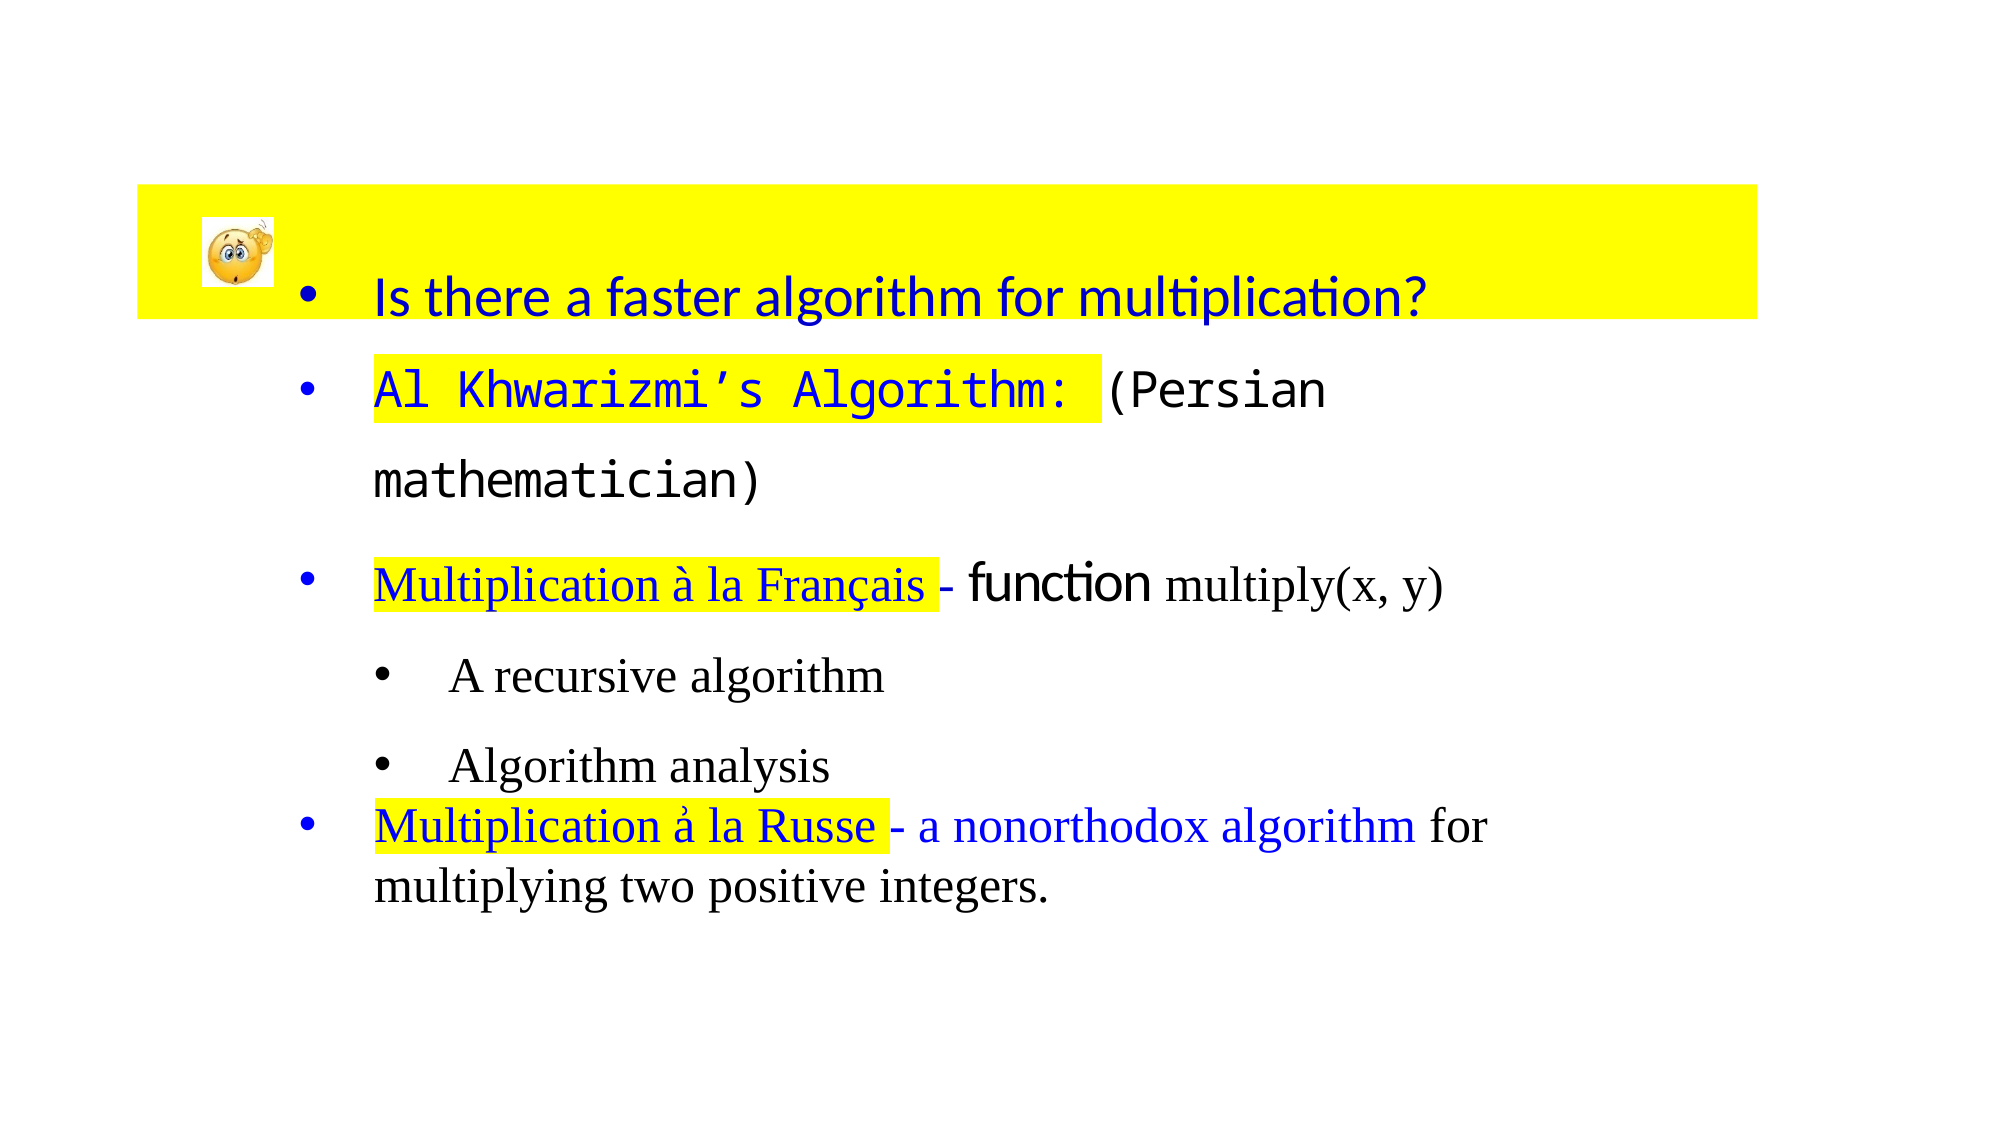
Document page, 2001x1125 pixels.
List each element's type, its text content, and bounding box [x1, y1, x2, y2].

text_box Is there a faster algorithm for multiplication? Al Khwarizmi’s Algorithm: (Persian mathematician) Multiplication à la Franҫais - function multiply(x, y) A recursive algorithm Algorithm analysis Multiplication ẚ la Russe - a nonorthodox algorithm for multiplying two positive integers. [283, 215, 1743, 1125]
picture [202, 217, 274, 287]
text_box [137, 184, 1757, 320]
